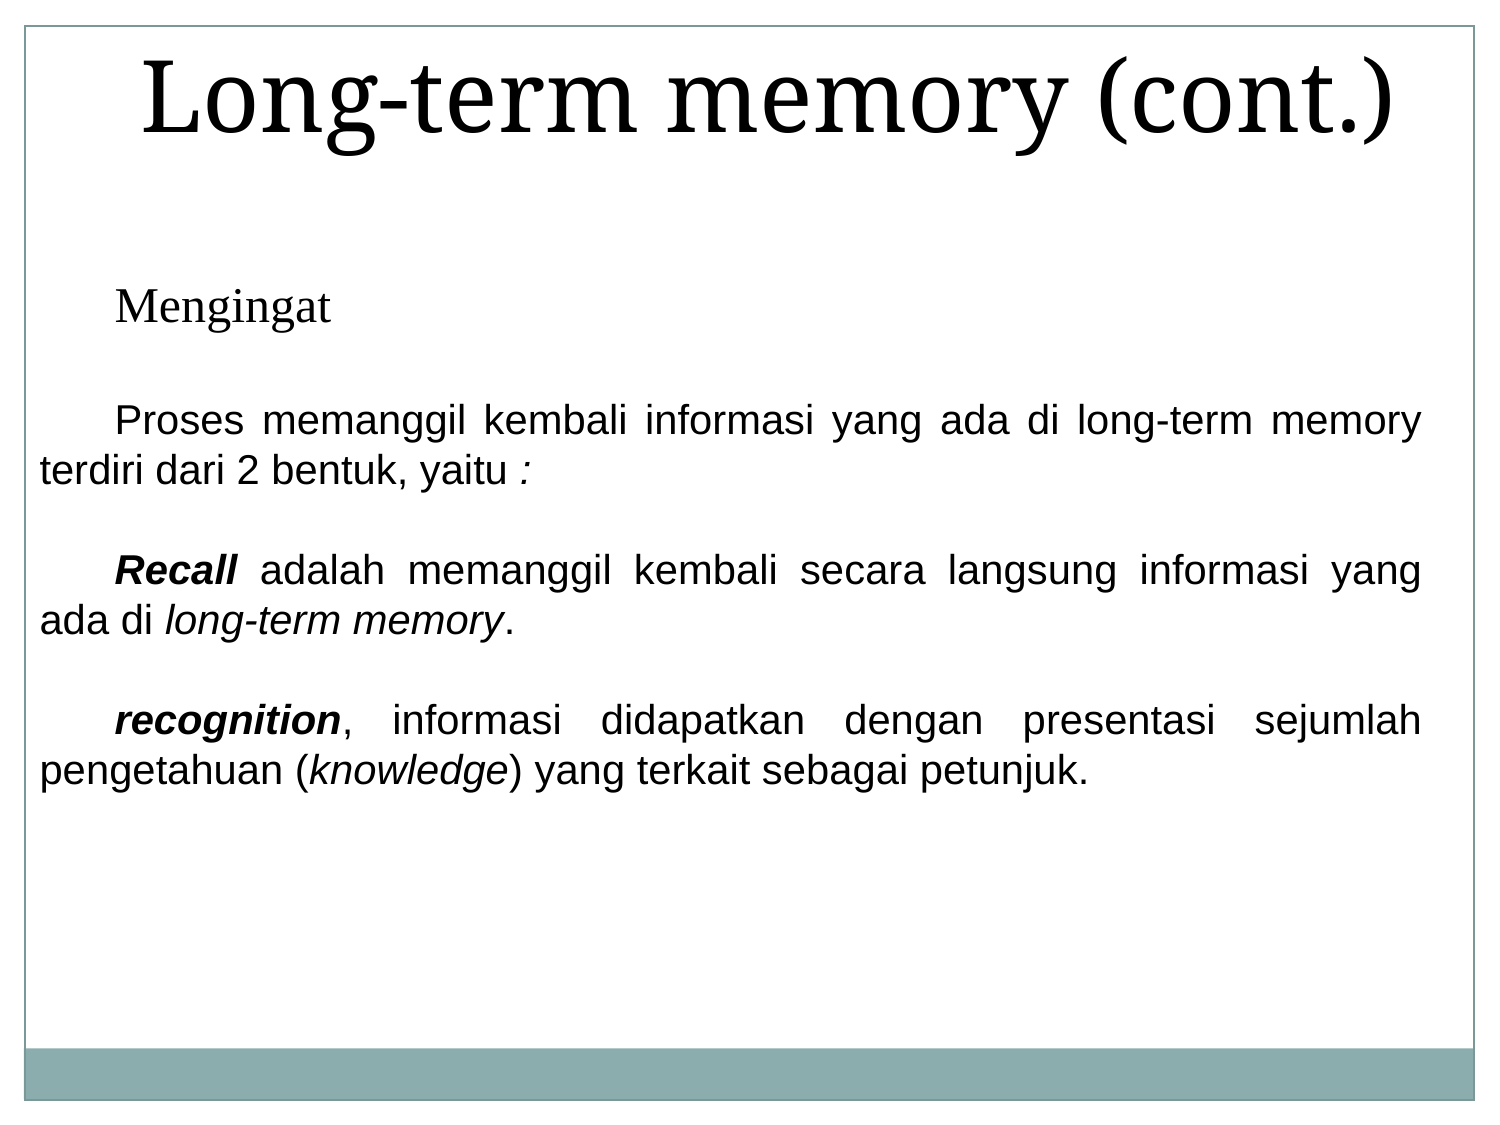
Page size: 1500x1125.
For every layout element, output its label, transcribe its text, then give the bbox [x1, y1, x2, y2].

text_box Long-term memory (cont.) Mengingat Proses memanggil kembali informasi yang ada di long-term memory terdiri dari 2 bentuk, yaitu : Recall adalah memanggil kembali secara langsung informasi yang ada di long-term memory. recognition, informasi didapatkan dengan presentasi sejumlah pengetahuan (knowledge) yang terkait sebagai petunjuk. [24, 24, 1438, 801]
